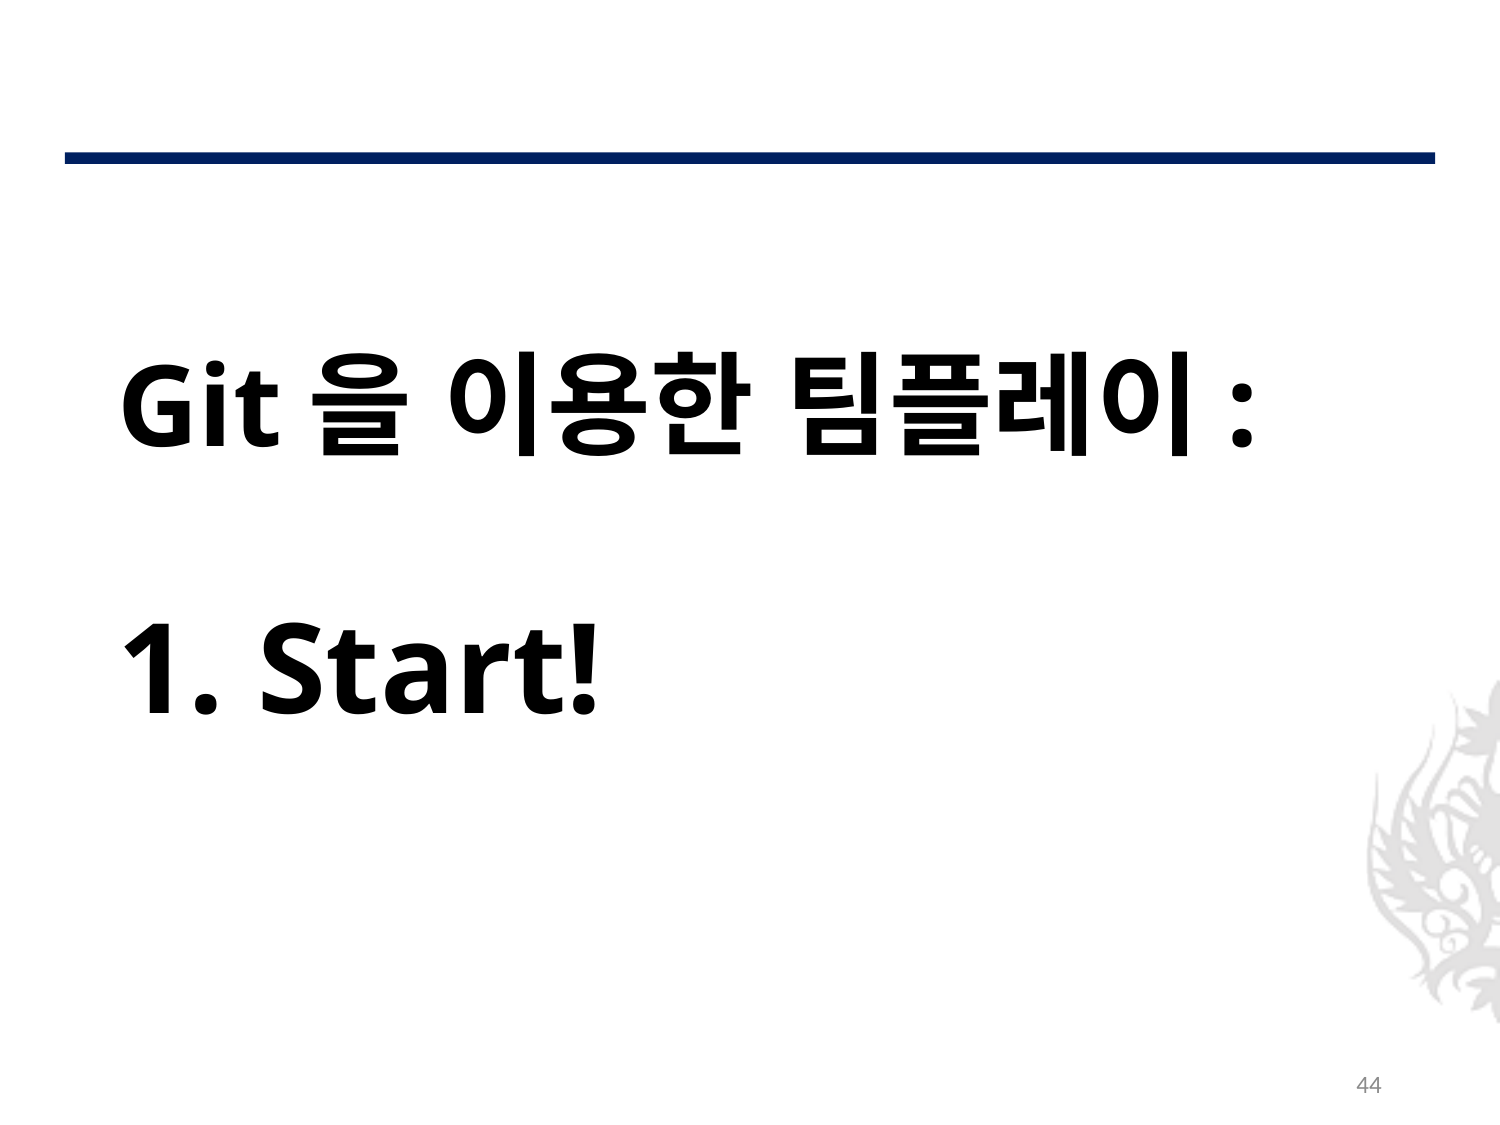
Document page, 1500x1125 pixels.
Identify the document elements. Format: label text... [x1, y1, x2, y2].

title Git을 이용한 팀플레이: 1. Start! [102, 280, 1397, 749]
slide_number 44 [1059, 1057, 1397, 1111]
